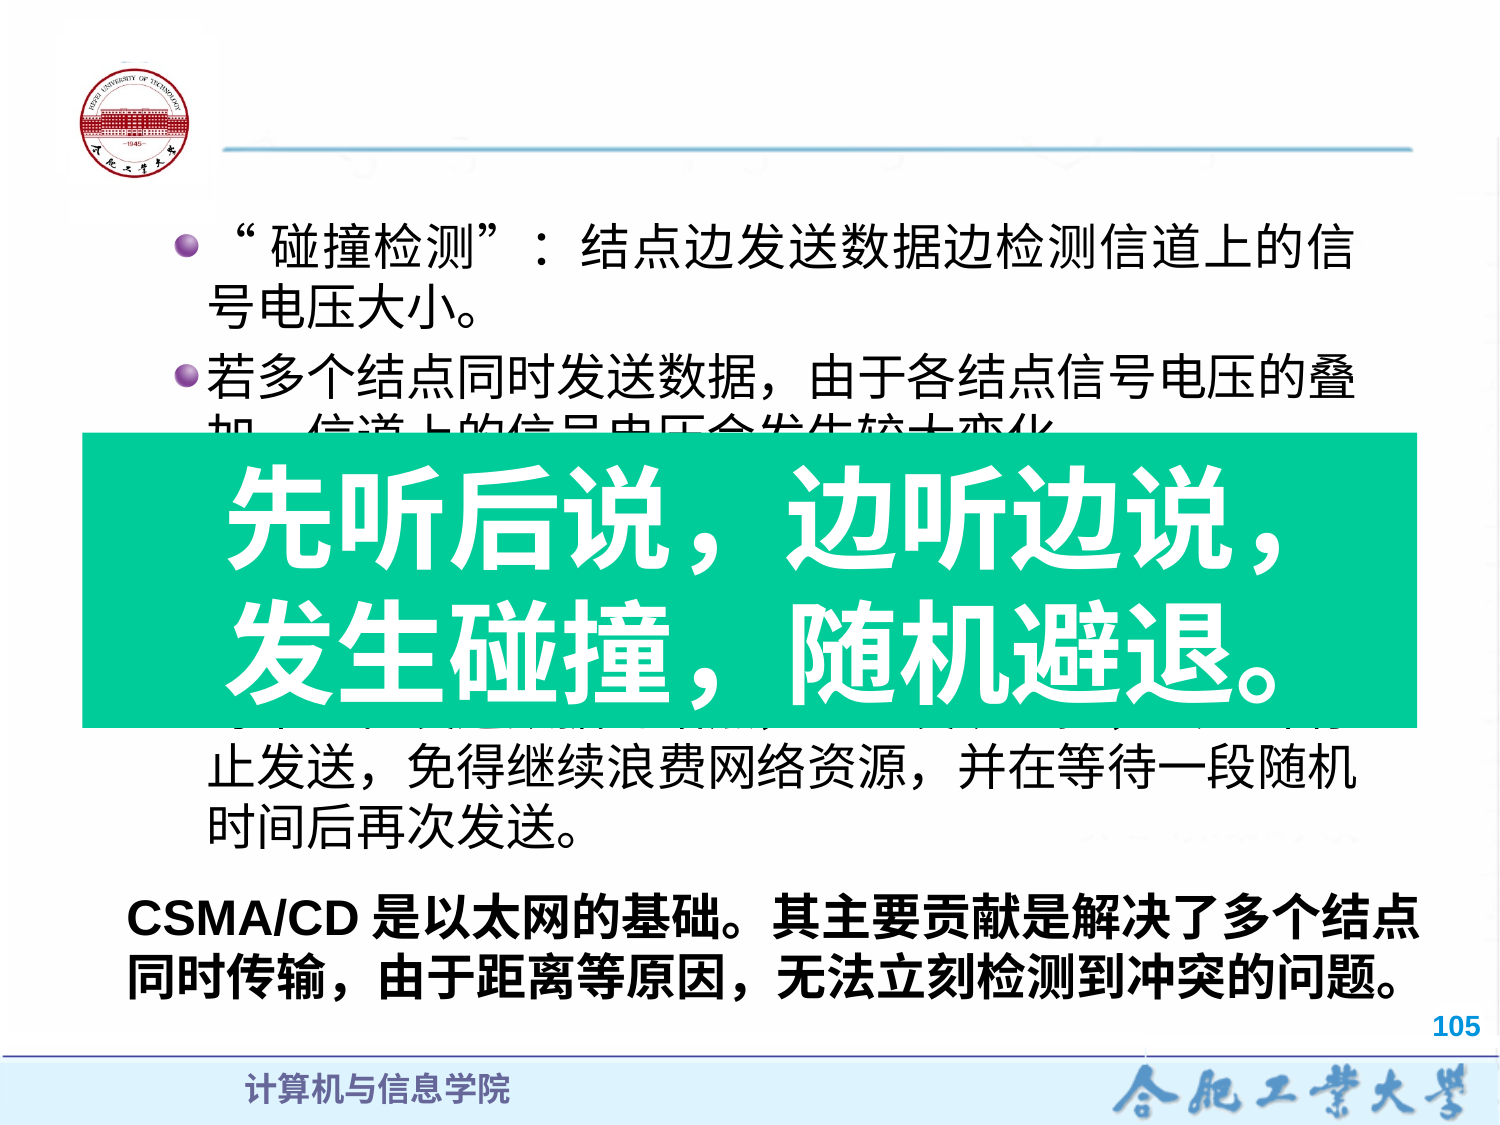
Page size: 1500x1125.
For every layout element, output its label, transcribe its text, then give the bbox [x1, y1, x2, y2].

text_box CSMA/CD是以太网的基础。其主要贡献是解决了多个结点同时传输，由于距离等原因，无法立刻检测到冲突的问题。 [111, 877, 1454, 1013]
picture [0, 0, 1500, 1125]
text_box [82, 432, 1450, 729]
list “碰撞检测”：结点边发送数据边检测信道上的信号电压大小。 若多个结点同时发送数据，由于各结点信号电压的叠加，信道上的信号电压会发生较大变化。 当结点检测到信号电压变化值超过了阈值时，就认为至少有两个结点同时在发送数据，即发生了碰撞。 “碰撞检测”也称“冲突检测”。 每个正在发送数据的结点，一旦发现碰撞，会立即停止发送，免得继续浪费网络资源，并在等待一段随机时间后再次发送。 [159, 208, 1372, 430]
list “碰撞检测”：结点边发送数据边检测信道上的信号电压大小。 若多个结点同时发送数据，由于各结点信号电压的叠加，信道上的信号电压会发生较大变化。 当结点检测到信号电压变化值超过了阈值时，就认为至少有两个结点同时在发送数据，即发生了碰撞。 “碰撞检测”也称“冲突检测”。 每个正在发送数据的结点，一旦发现碰撞，会立即停止发送，免得继续浪费网络资源，并在等待一段随机时间后再次发送。 [159, 737, 1372, 877]
